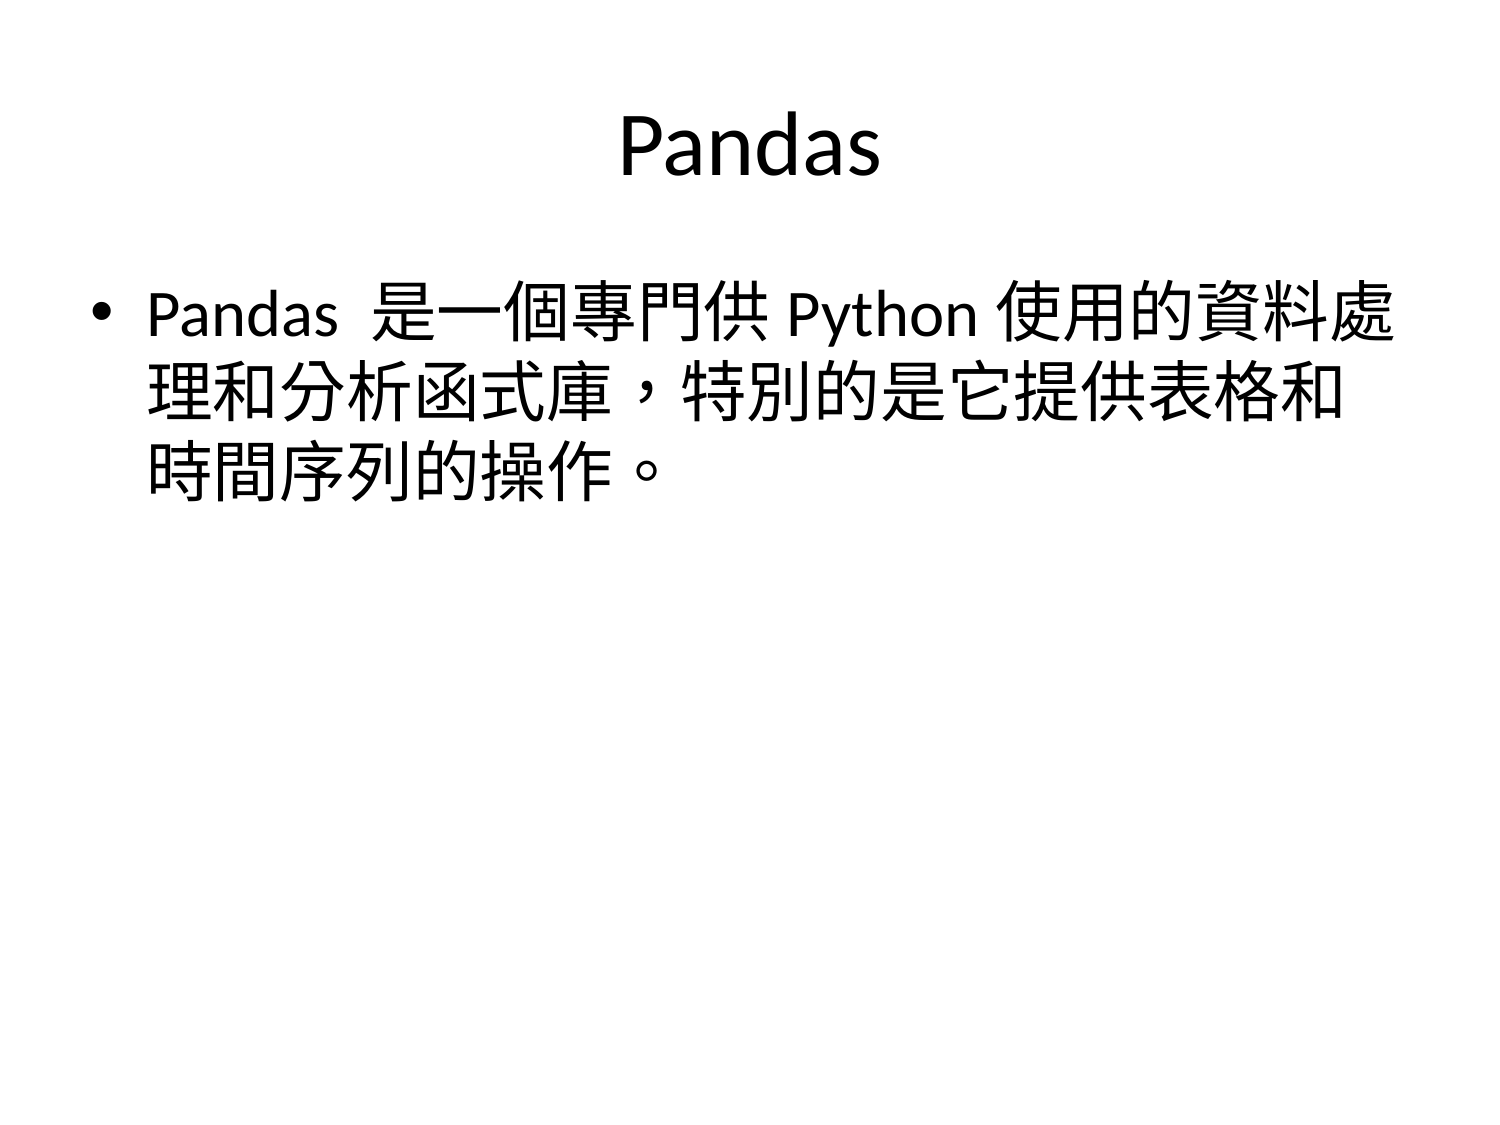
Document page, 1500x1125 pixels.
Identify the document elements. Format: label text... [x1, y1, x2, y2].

title Pandas [75, 45, 1425, 233]
list Pandas 是一個專門供Python使用的資料處理和分析函式庫，特別的是它提供表格和時間序列的操作。 [75, 262, 1425, 1005]
